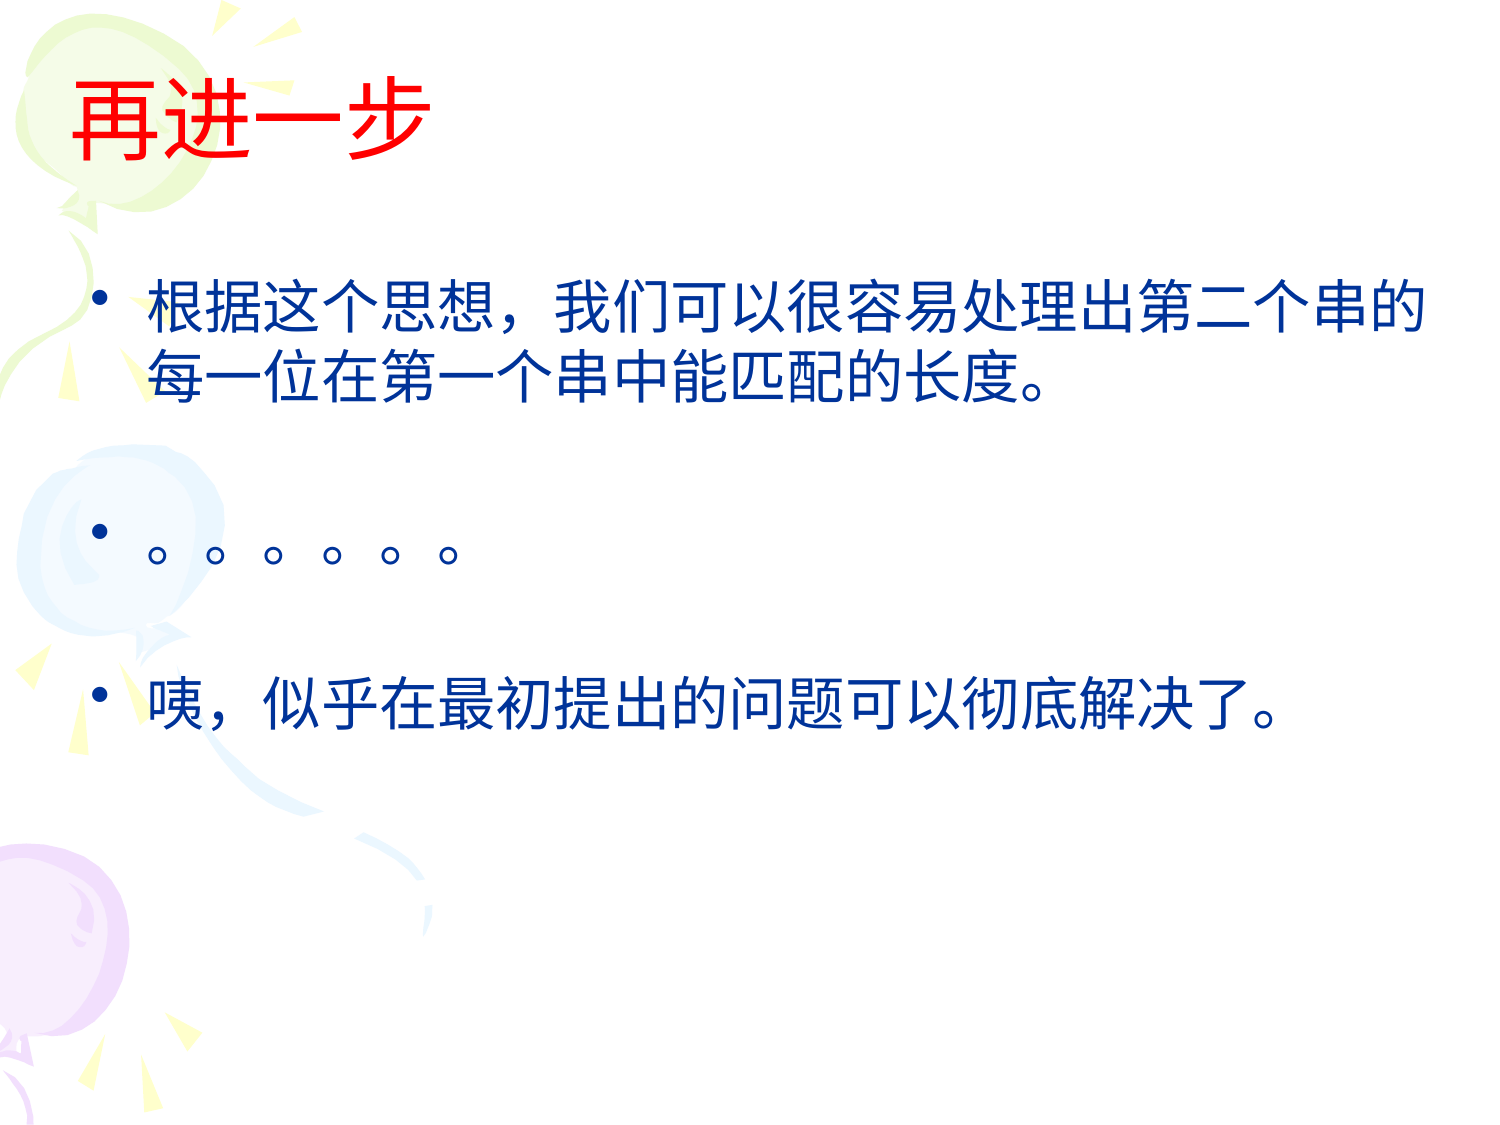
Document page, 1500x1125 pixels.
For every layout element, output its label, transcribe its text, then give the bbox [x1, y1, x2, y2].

list 根据这个思想，我们可以很容易处理出第二个串的每一位在第一个串中能匹配的长度。 。。。。。。 咦，似乎在最初提出的问题可以彻底解决了。 [74, 262, 1448, 994]
text_box 再进一步 [54, 54, 452, 180]
